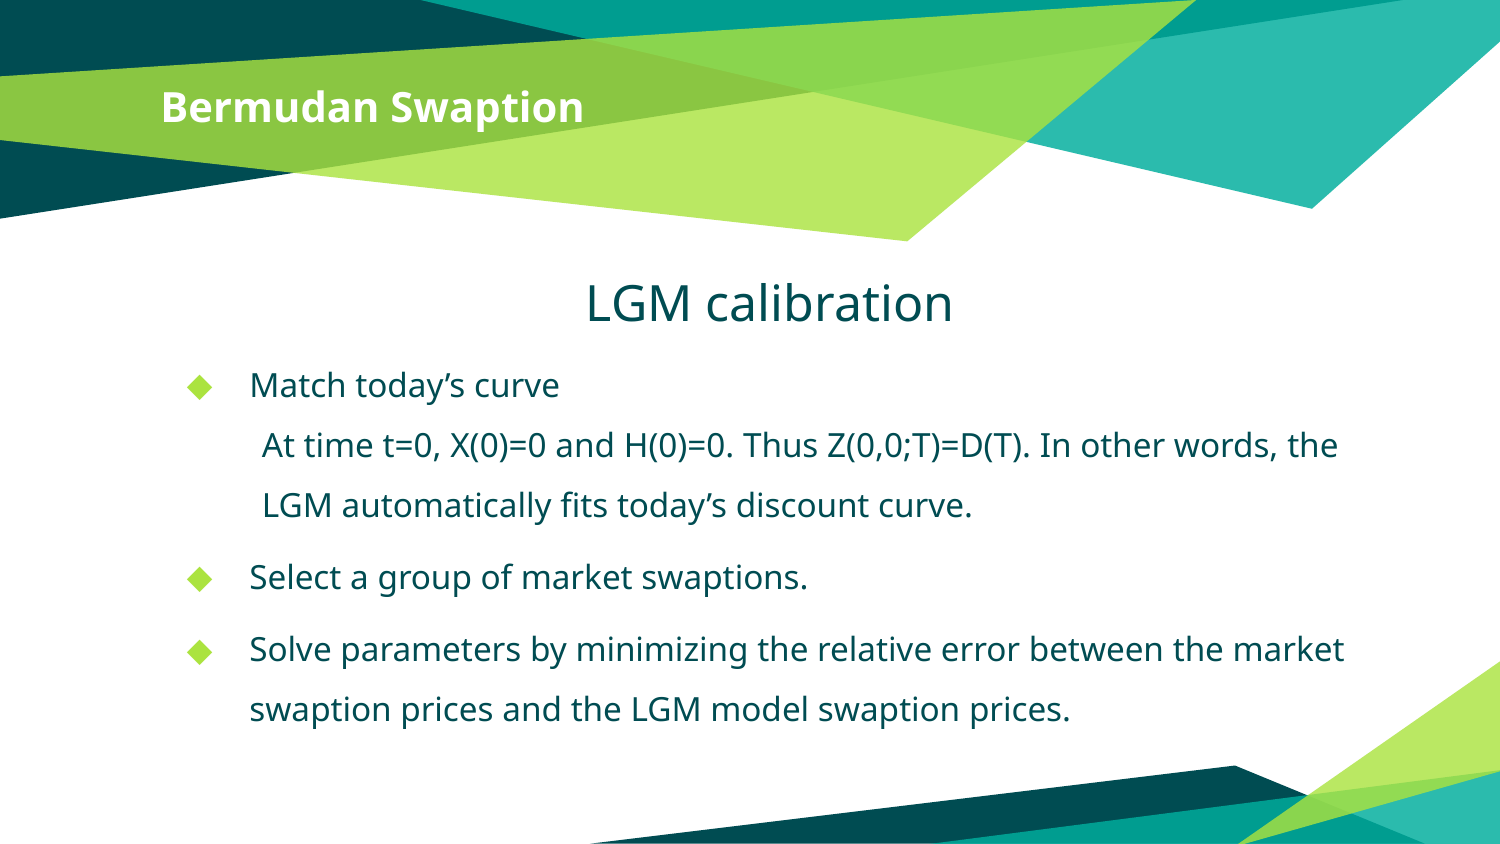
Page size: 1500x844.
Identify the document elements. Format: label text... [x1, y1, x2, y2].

title Bermudan Swaption [145, 65, 1355, 162]
list LGM calibration Match today’s curve At time t=0, X(0)=0 and H(0)=0. Thus Z(0,0;T)=D(T). In other words, the LGM automatically fits today’s discount curve. Select a group of market swaptions. Solve parameters by minimizing the relative error between the market swaption prices and the LGM model swaption prices. [159, 256, 1369, 812]
